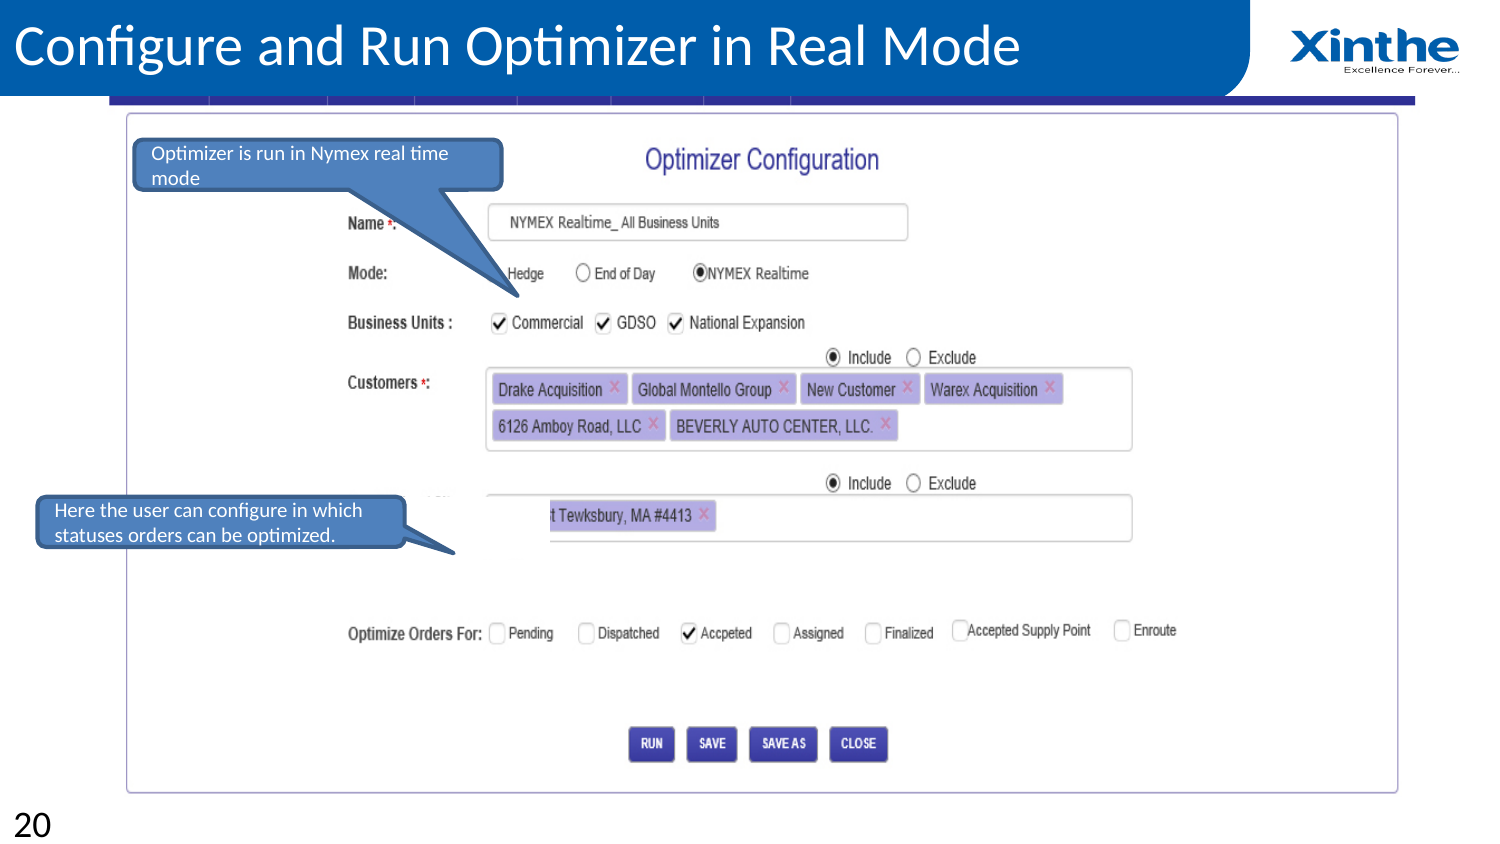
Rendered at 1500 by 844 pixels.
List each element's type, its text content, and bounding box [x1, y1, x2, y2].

picture [0, 96, 1500, 798]
picture [1290, 28, 1460, 74]
text_box [0, 805, 187, 844]
text_box Configure and Run Optimizer in Real Mode [0, 0, 1252, 85]
